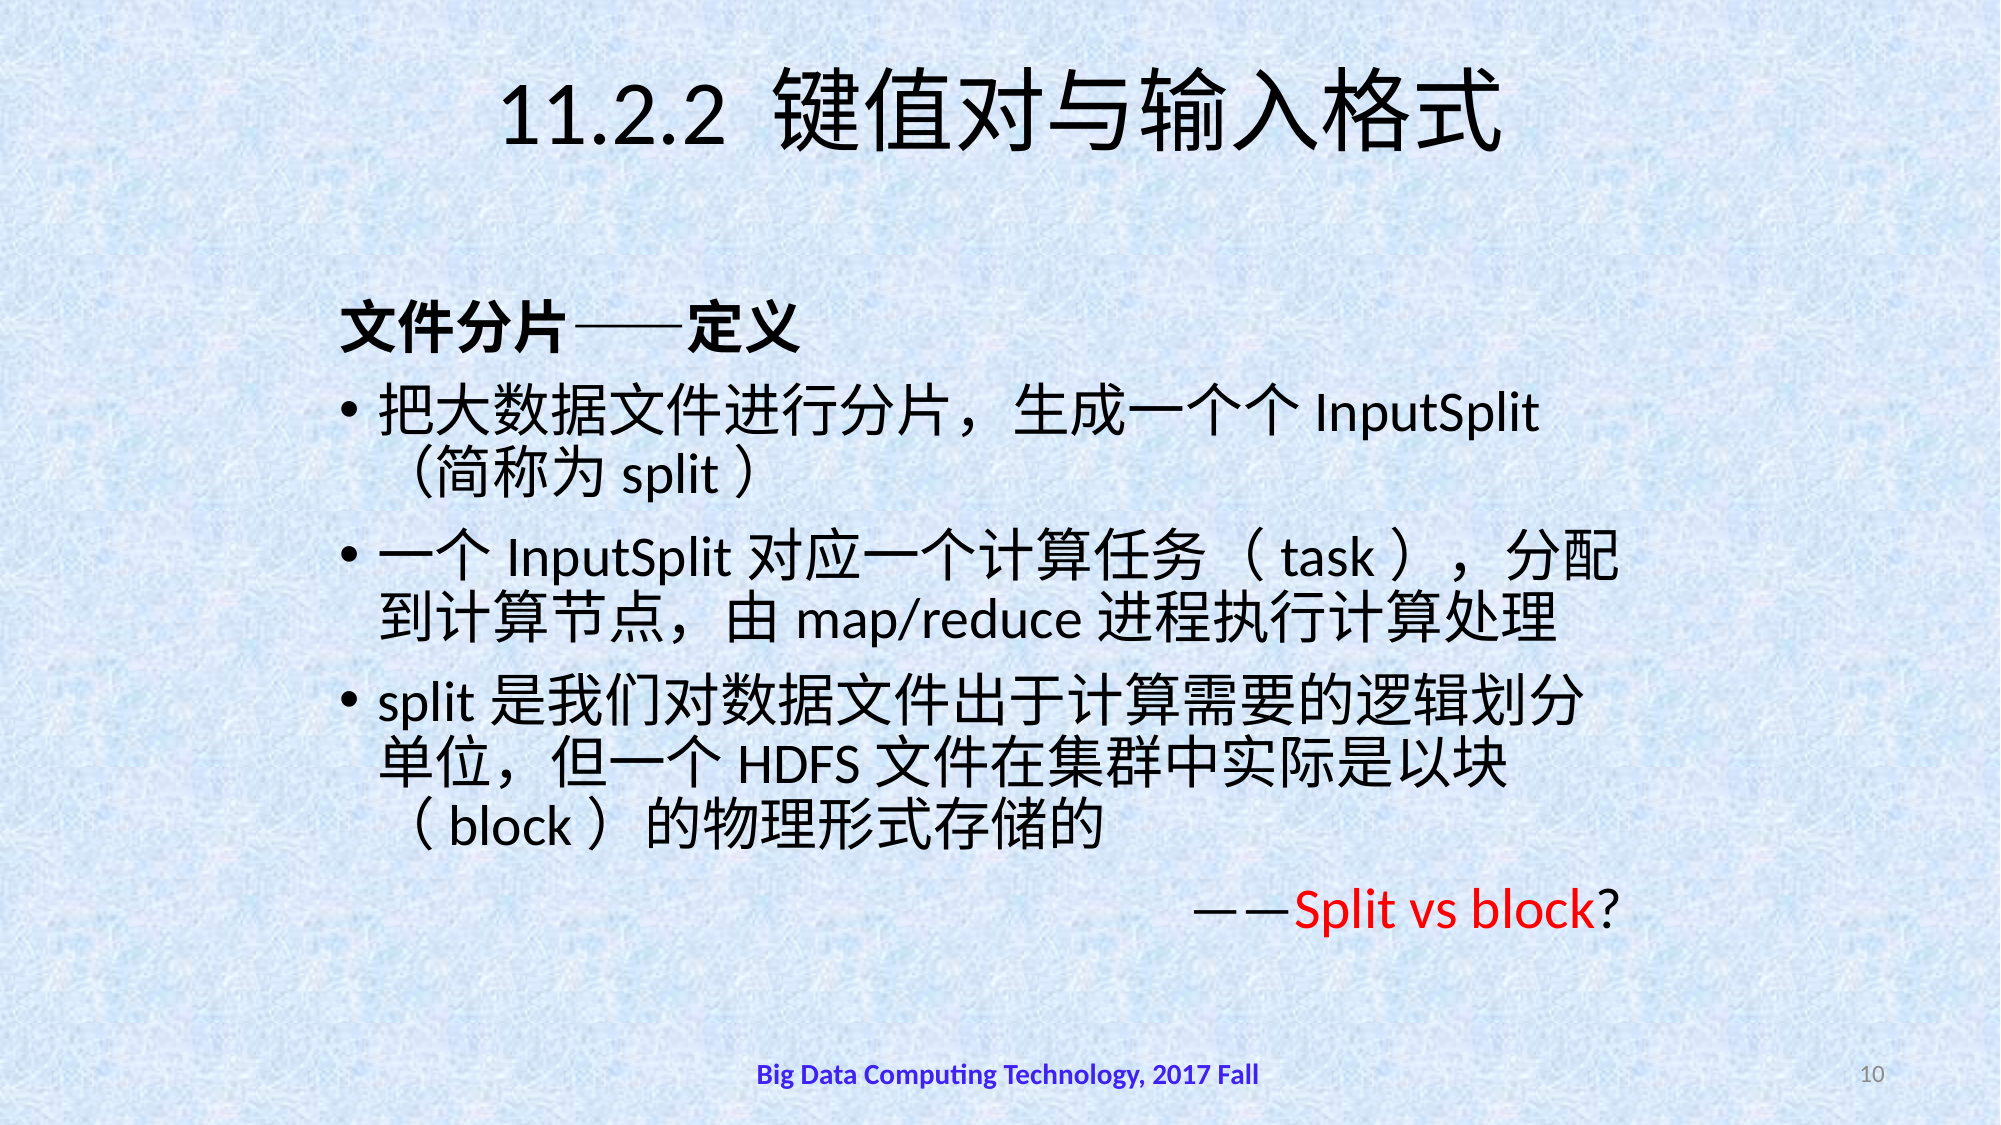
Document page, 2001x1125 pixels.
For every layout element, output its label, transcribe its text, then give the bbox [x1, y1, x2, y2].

title 11.2.2 键值对与输入格式 [99, 45, 1900, 233]
picture [0, 0, 2001, 1125]
text_box 文件分片——定义 把大数据文件进行分片，生成一个个InputSplit（简称为split） 一个InputSplit对应一个计算任务（task），分配到计算节点，由map/reduce进程执行计算处理 split是我们对数据文件出于计算需要的逻辑划分单位，但一个HDFS文件在集群中实际是以块（block）的物理形式存储的 ——Split vs block? [324, 291, 1638, 975]
slide_number 10 [1433, 1042, 1900, 1103]
footer Big Data Computing Technology, 2017 Fall [633, 1042, 1384, 1103]
